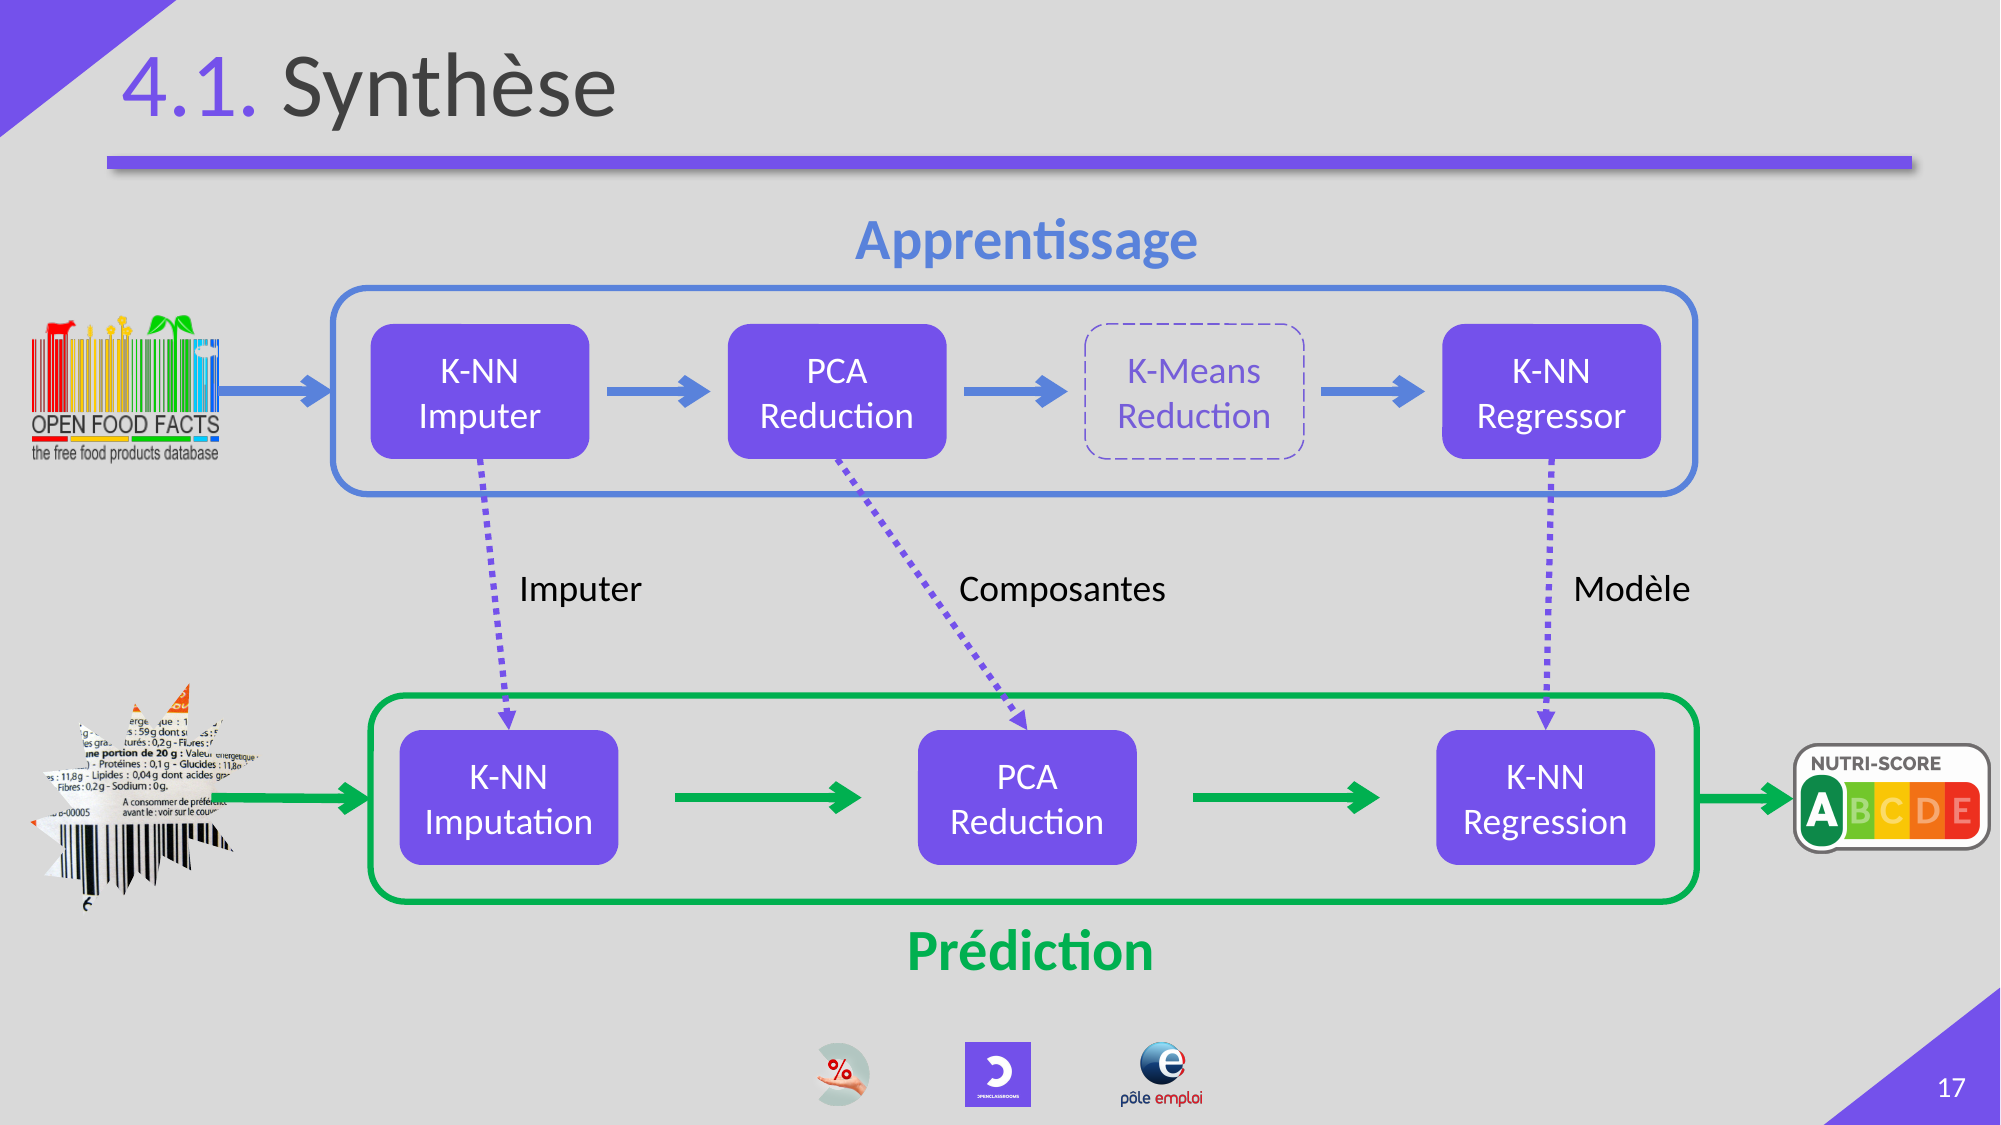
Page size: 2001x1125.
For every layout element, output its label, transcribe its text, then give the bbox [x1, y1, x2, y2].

picture [30, 683, 263, 916]
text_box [332, 193, 1722, 991]
picture [32, 312, 219, 470]
picture [798, 1043, 875, 1106]
title 4.1. Synthèse [106, 0, 1912, 196]
picture [1793, 743, 1991, 854]
picture [965, 1042, 1031, 1107]
picture [1121, 1042, 1202, 1107]
slide_number 17 [1911, 1056, 1992, 1117]
